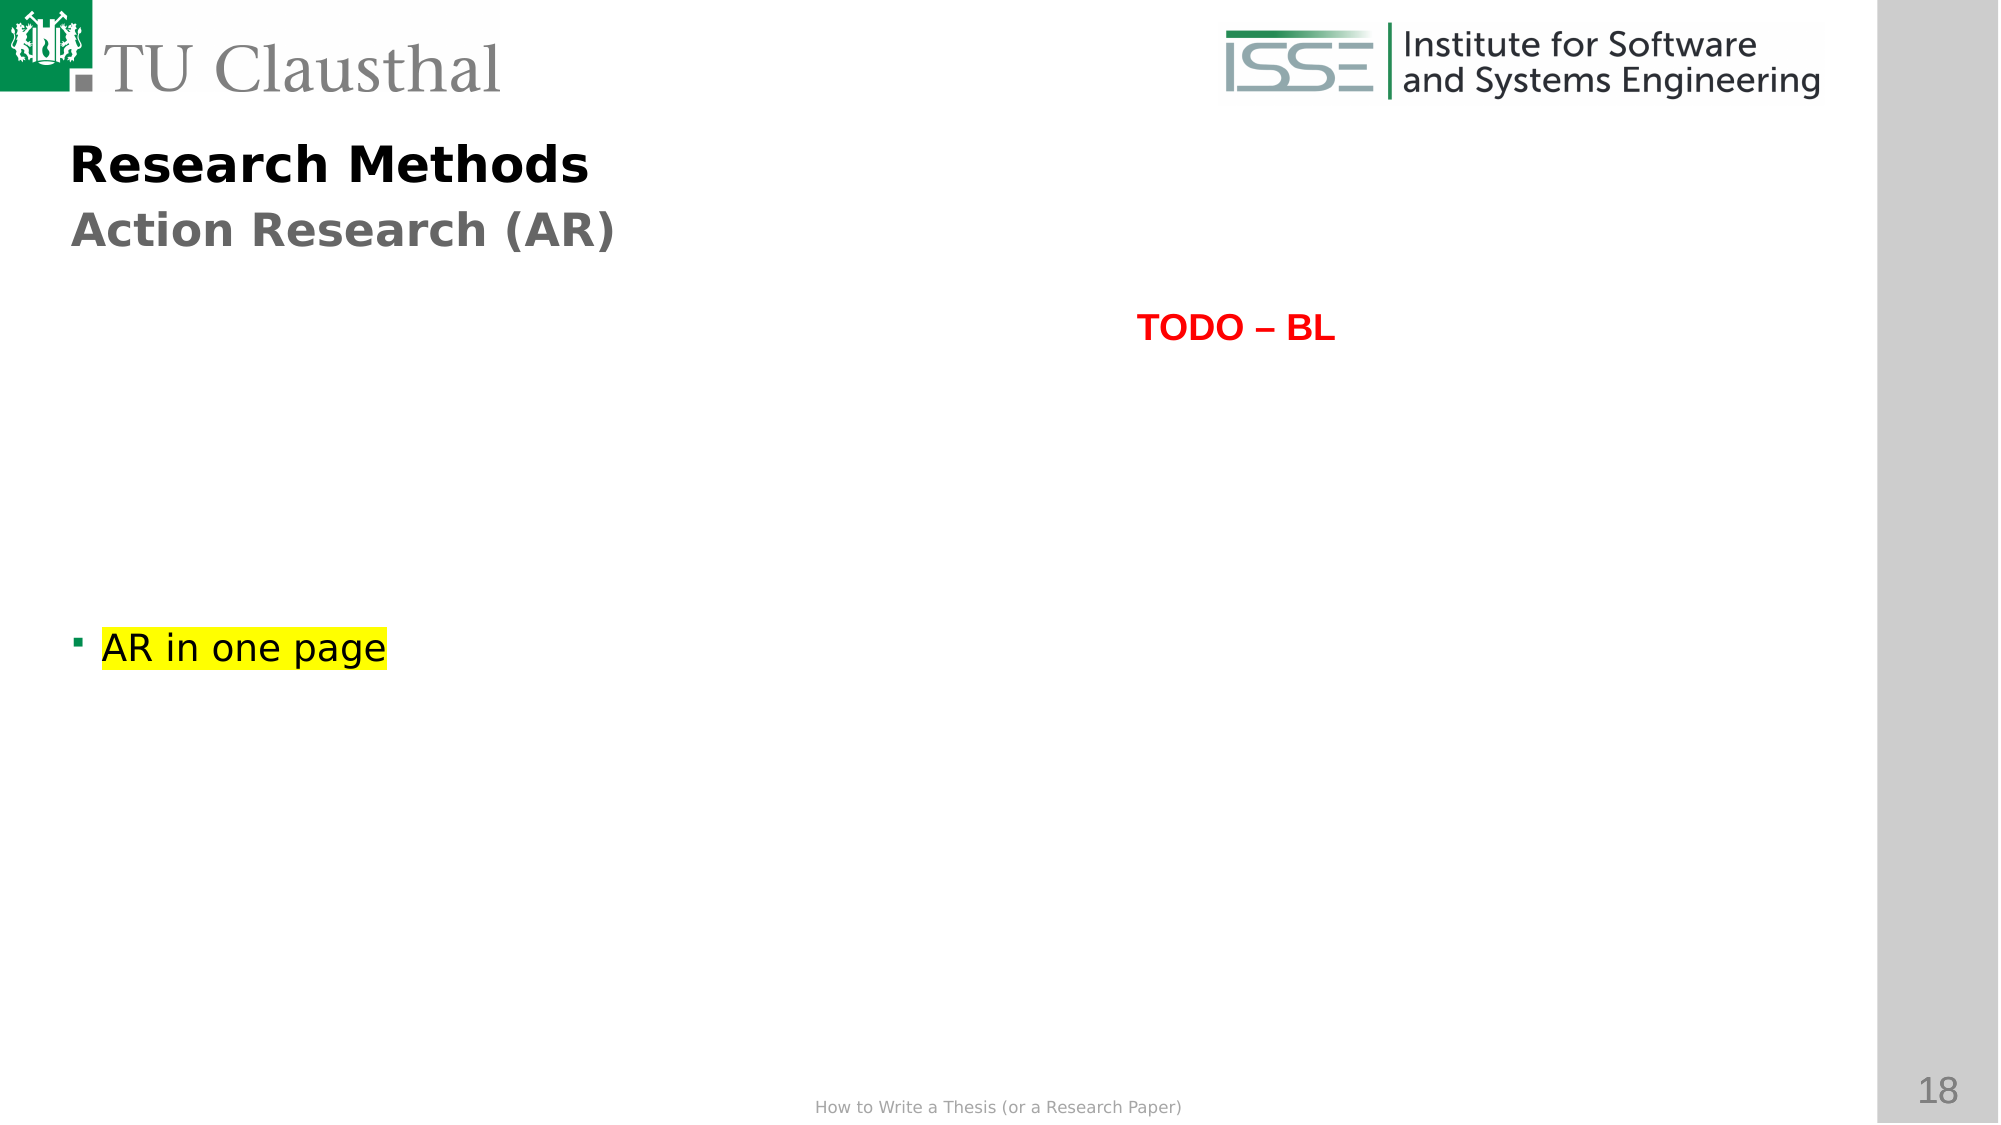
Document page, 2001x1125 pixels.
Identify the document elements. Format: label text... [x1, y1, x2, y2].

text_box Research Methods [54, 125, 1817, 206]
text_box TODO – BL [1122, 295, 1418, 384]
picture [1218, 22, 1825, 106]
text_box AR in one page [54, 207, 1817, 1033]
text_box Action Research (AR) [70, 188, 1769, 269]
picture [0, 0, 500, 92]
